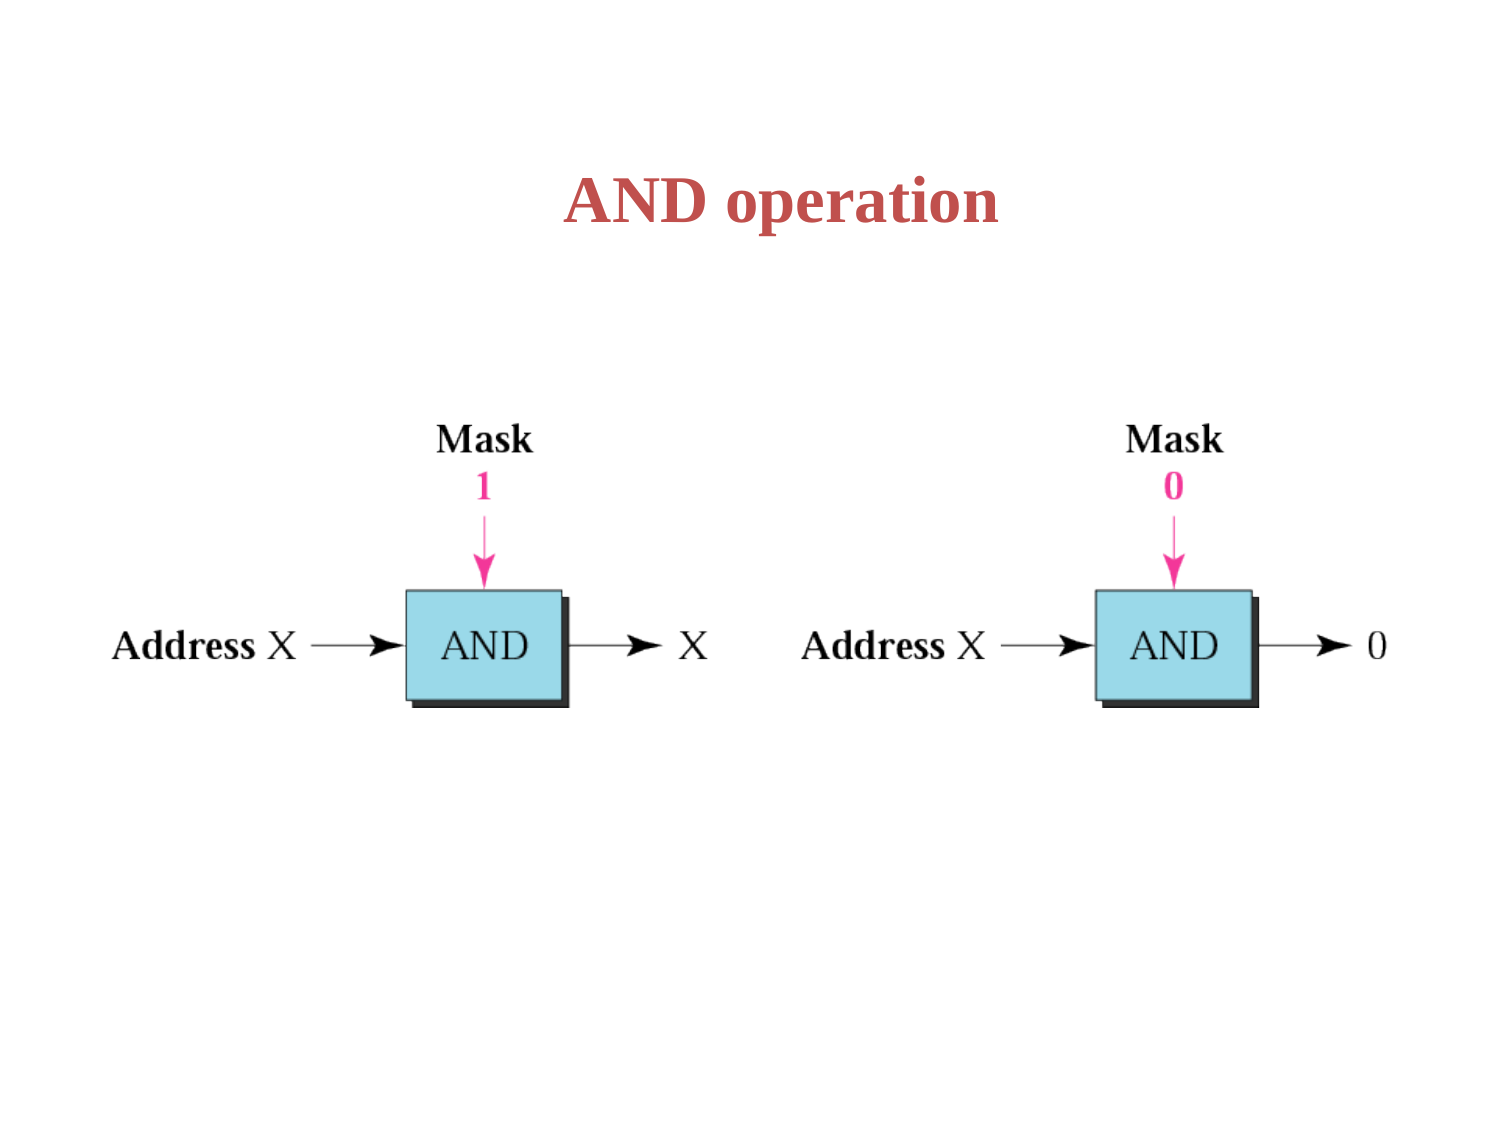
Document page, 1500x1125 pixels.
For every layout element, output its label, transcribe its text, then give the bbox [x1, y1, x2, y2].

picture [111, 416, 1389, 708]
text_box AND operation [549, 148, 1015, 244]
